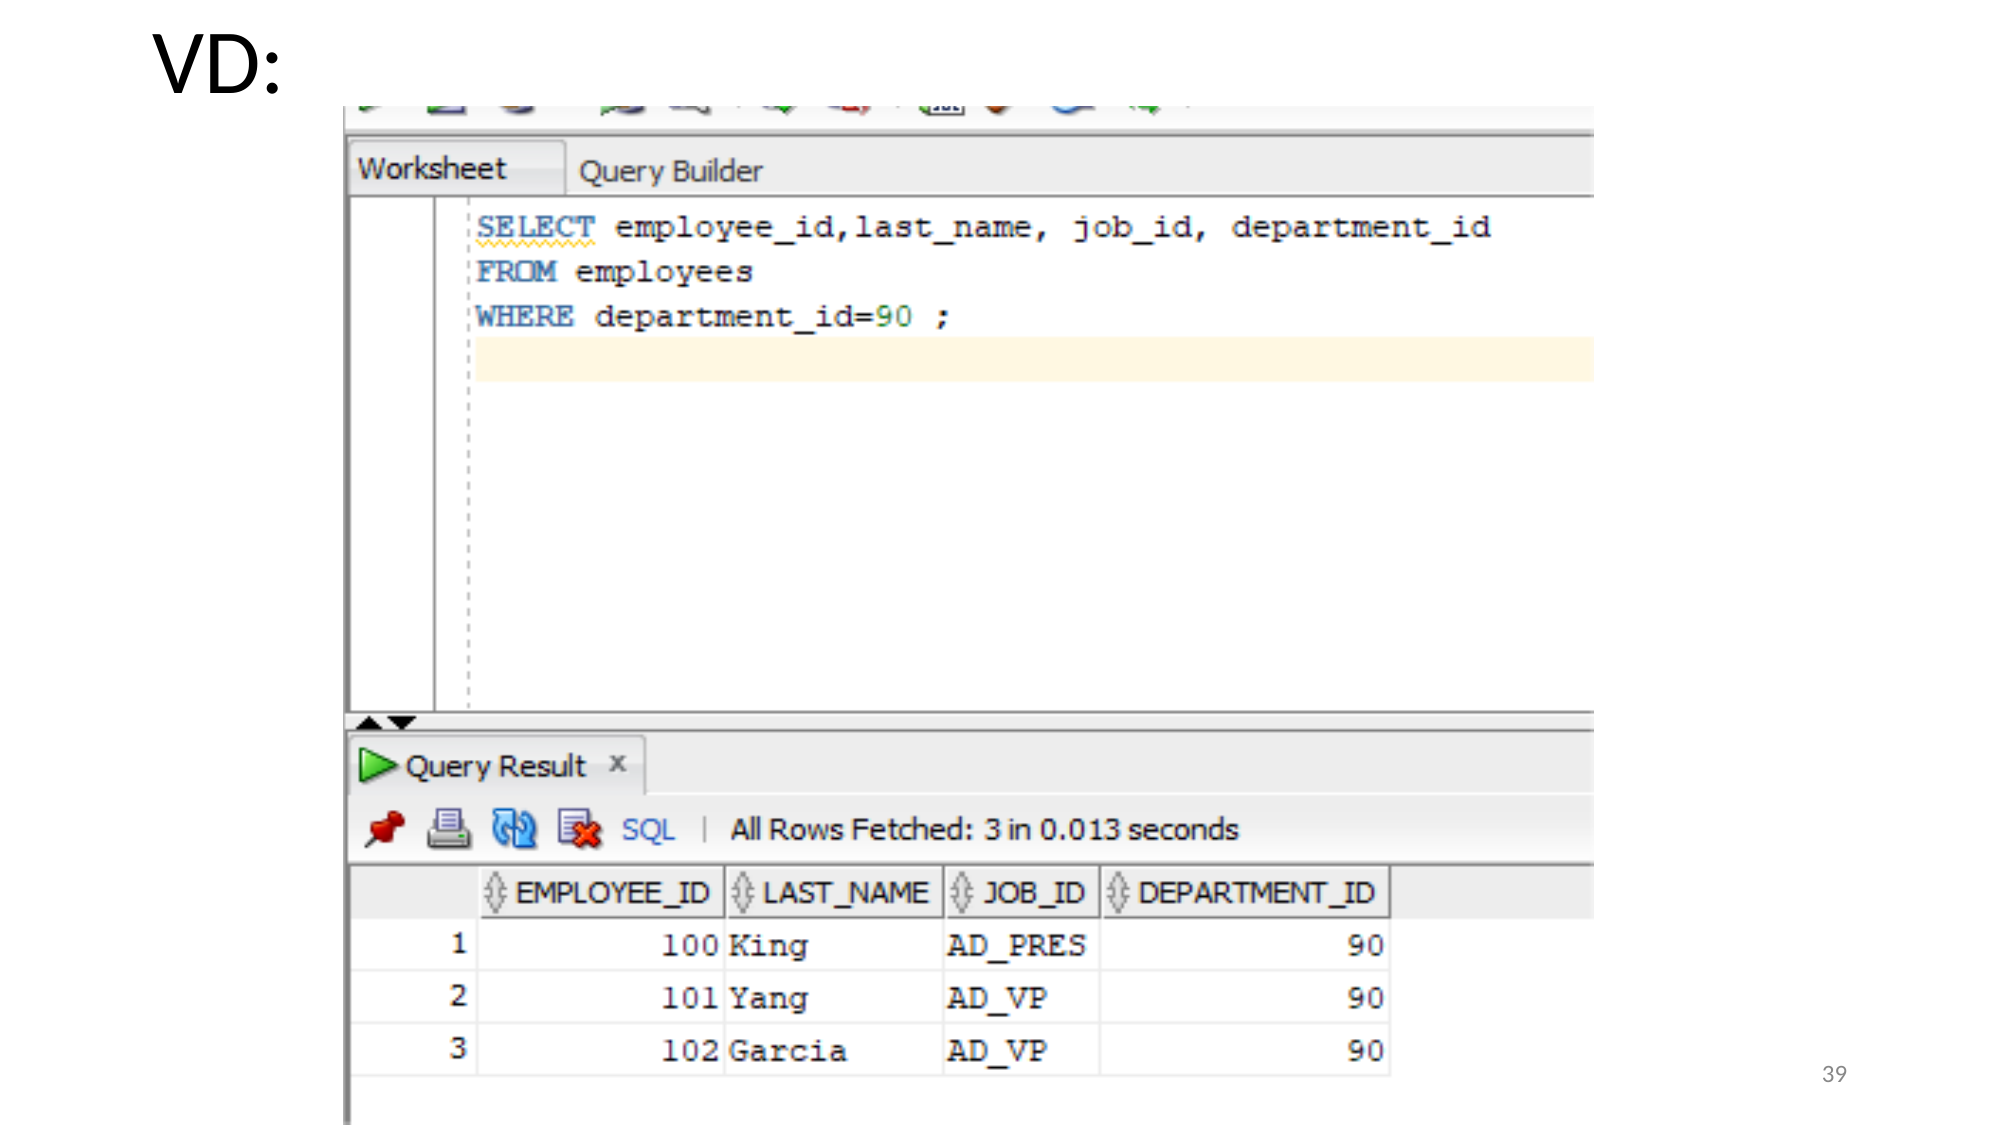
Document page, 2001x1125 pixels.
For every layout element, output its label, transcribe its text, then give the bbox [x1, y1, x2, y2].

title VD: [137, 0, 1863, 129]
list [343, 106, 1594, 1125]
slide_number ‹#› [1596, 1042, 1863, 1103]
